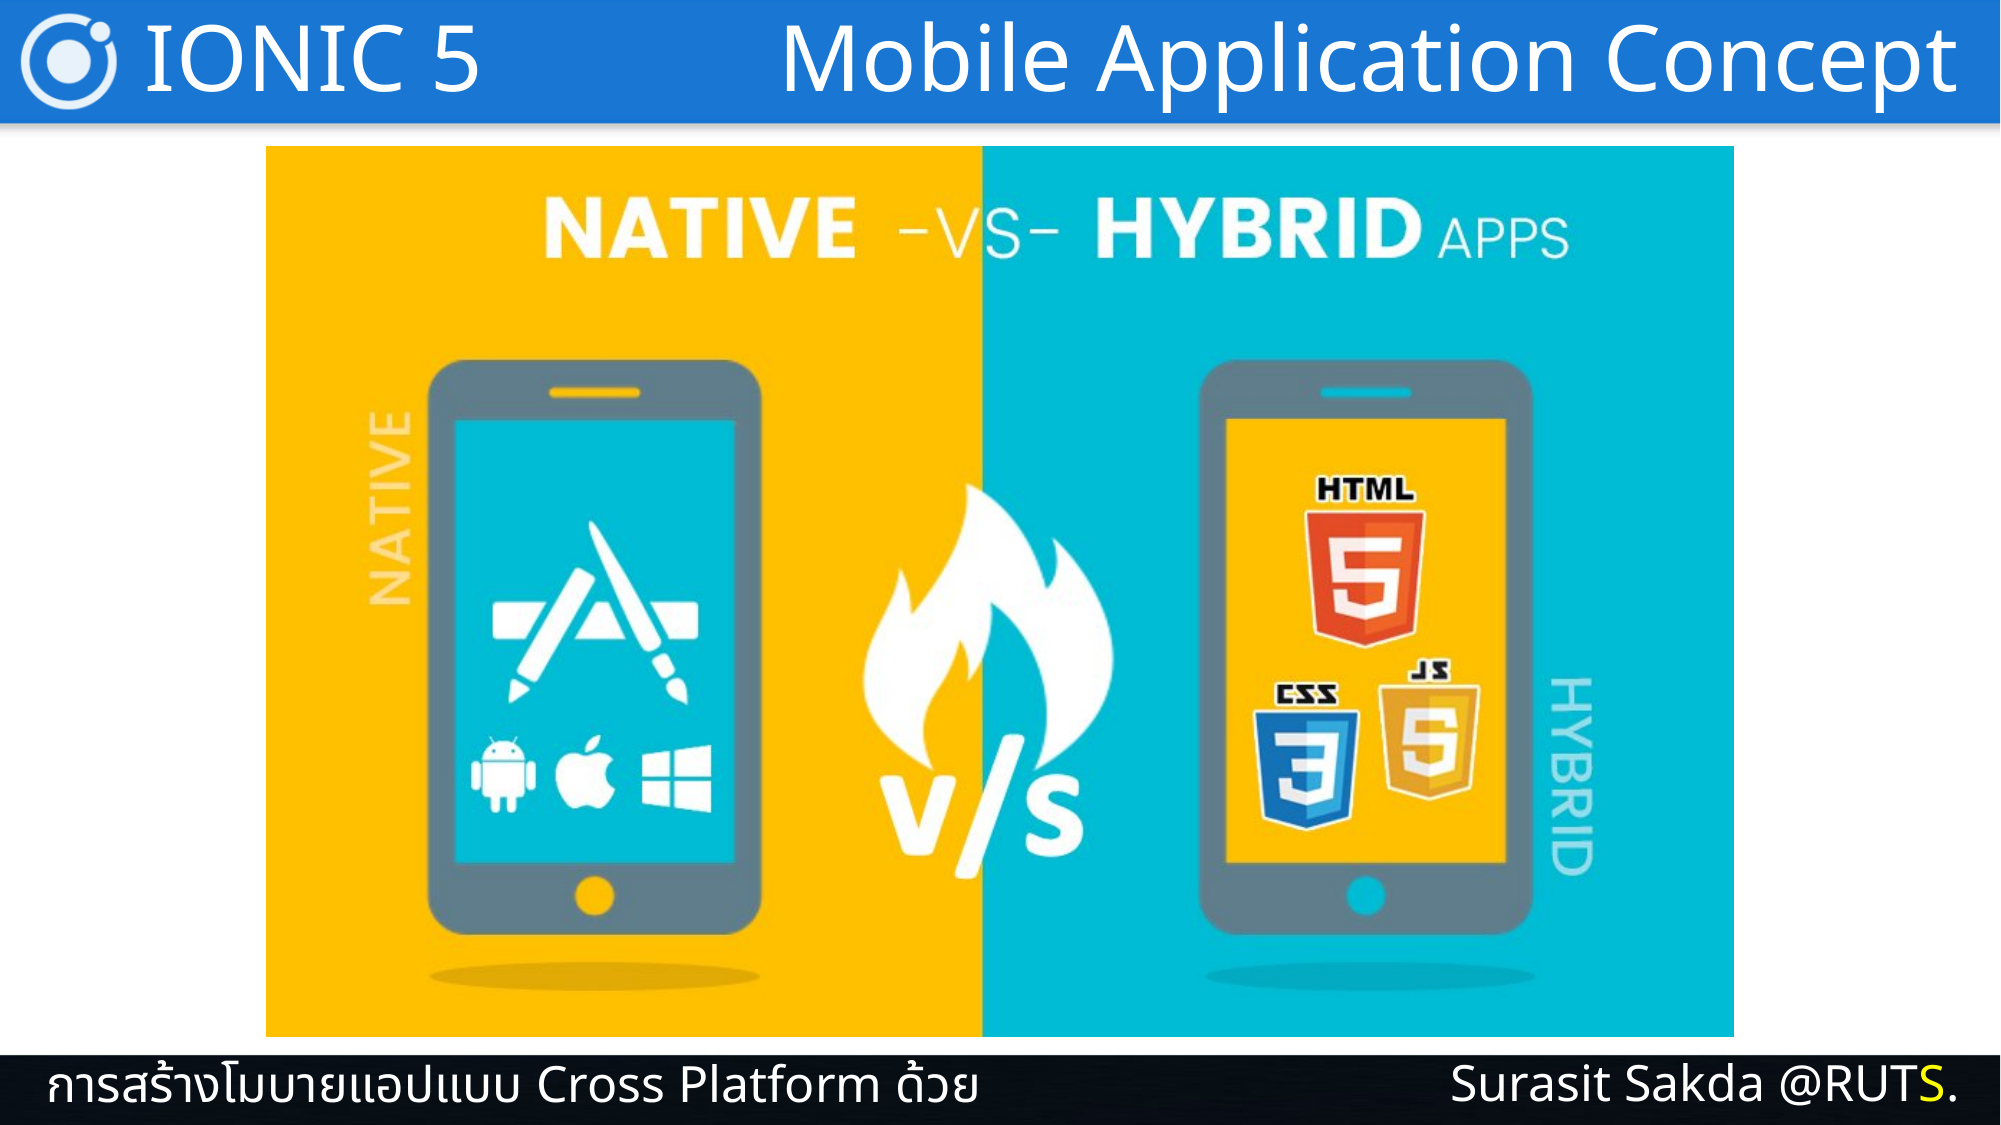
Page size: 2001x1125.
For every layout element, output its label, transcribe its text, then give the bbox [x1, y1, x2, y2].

picture [0, 0, 2001, 1125]
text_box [46, 1051, 1960, 1113]
text_box IONIC 5 [144, 0, 551, 110]
text_box Mobile Application Concept [551, 0, 1960, 110]
